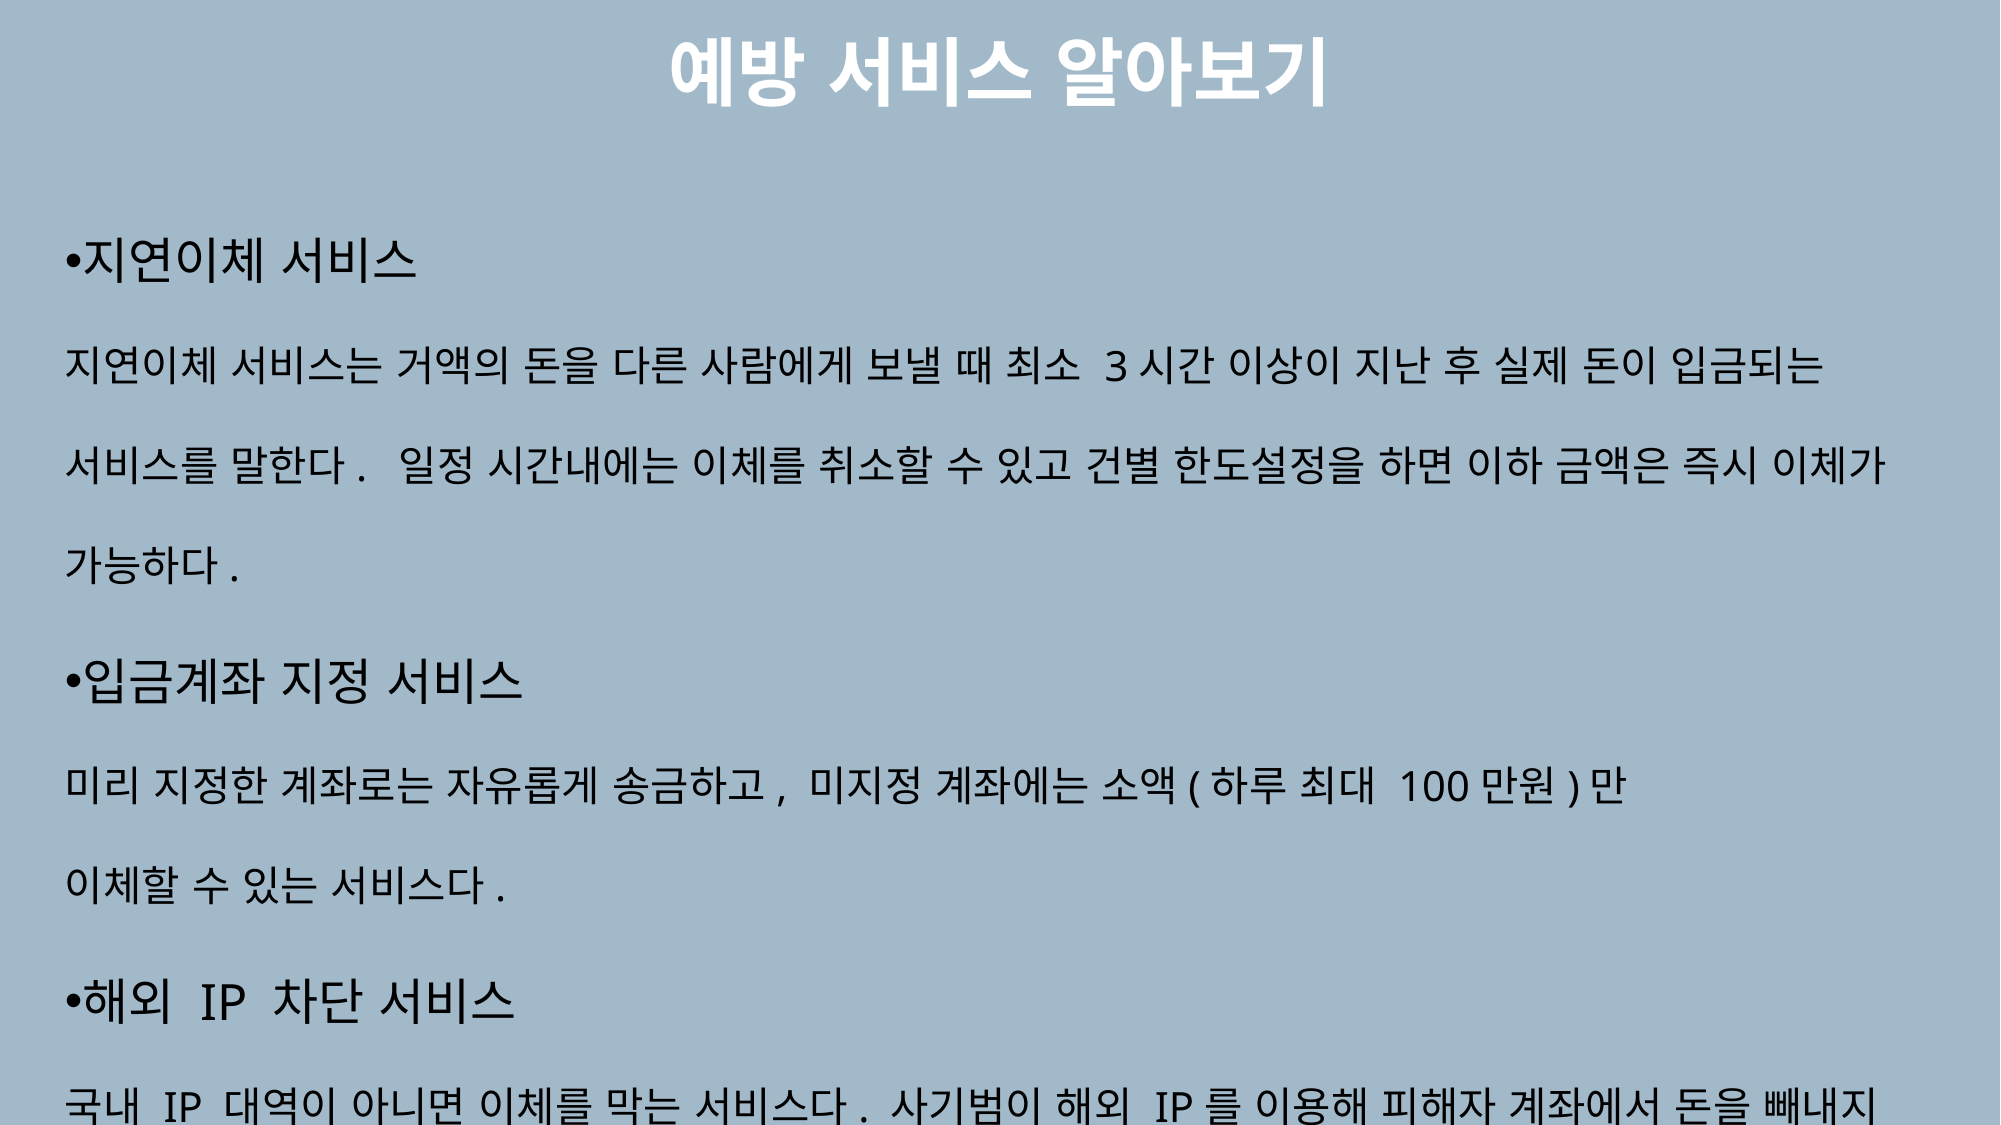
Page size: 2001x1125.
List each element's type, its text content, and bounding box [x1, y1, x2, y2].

text_box 예방 서비스 알아보기 [441, 18, 1559, 123]
text_box 지연이체 서비스 지연이체 서비스는 거액의 돈을 다른 사람에게 보낼 때 최소 3시간 이상이 지난 후 실제 돈이 입금되는 서비스를 말한다. 일정 시간내에는 이체를 취소할 수 있고 건별 한도설정을 하면 이하 금액은 즉시 이체가 가능하다. 입금계좌 지정 서비스 미리 지정한 계좌로는 자유롭게 송금하고, 미지정 계좌에는 소액(하루 최대 100만원)만 이체할 수 있는 서비스다. 해외 IP 차단 서비스 국내 IP 대역이 아니면 이체를 막는 서비스다. 사기범이 해외 IP를 이용해 피해자 계좌에서 돈을 빼내지 못한다. [50, 162, 1935, 1125]
